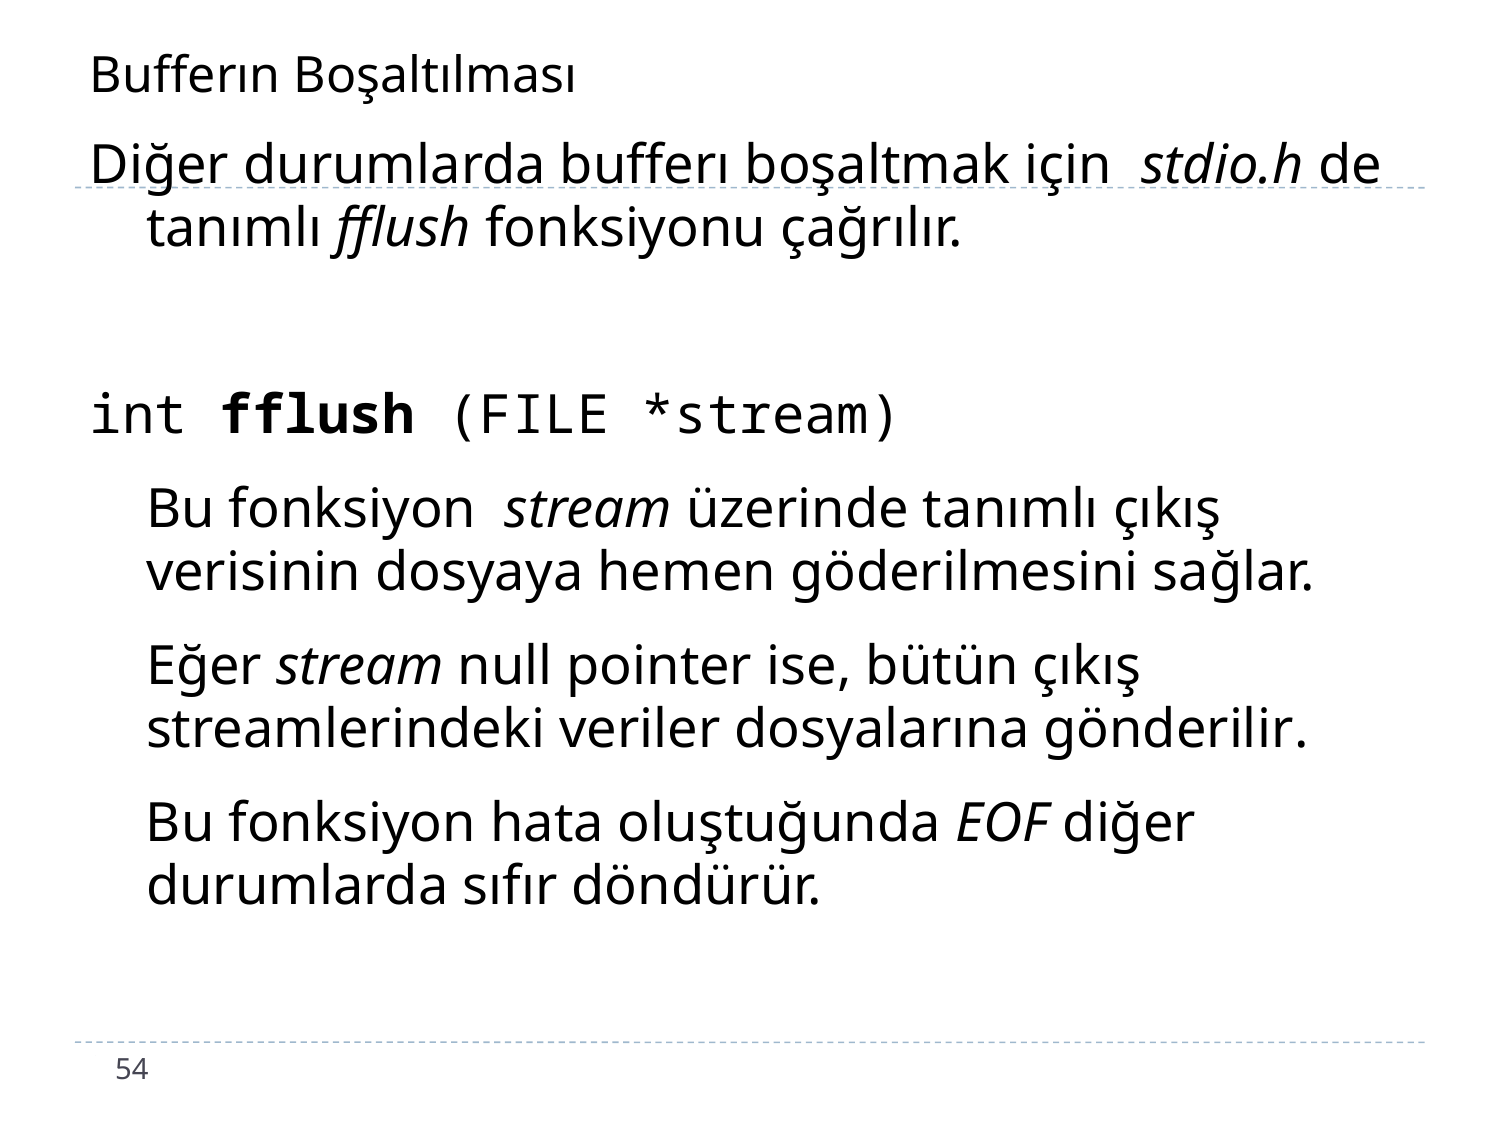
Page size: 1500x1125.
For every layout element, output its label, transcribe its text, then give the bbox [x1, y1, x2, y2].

list Diğer durumlarda bufferı boşaltmak için stdio.h de tanımlı fflush fonksiyonu çağrılır. int fflush (FILE *stream) Bu fonksiyon stream üzerinde tanımlı çıkış verisinin dosyaya hemen göderilmesini sağlar. Eğer stream null pointer ise, bütün çıkış streamlerindeki veriler dosyalarına gönderilir. Bu fonksiyon hata oluştuğunda EOF diğer durumlarda sıfır döndürür. [75, 125, 1425, 1062]
title Bufferın Boşaltılması [75, 24, 1425, 112]
slide_number 54 [100, 1042, 425, 1103]
